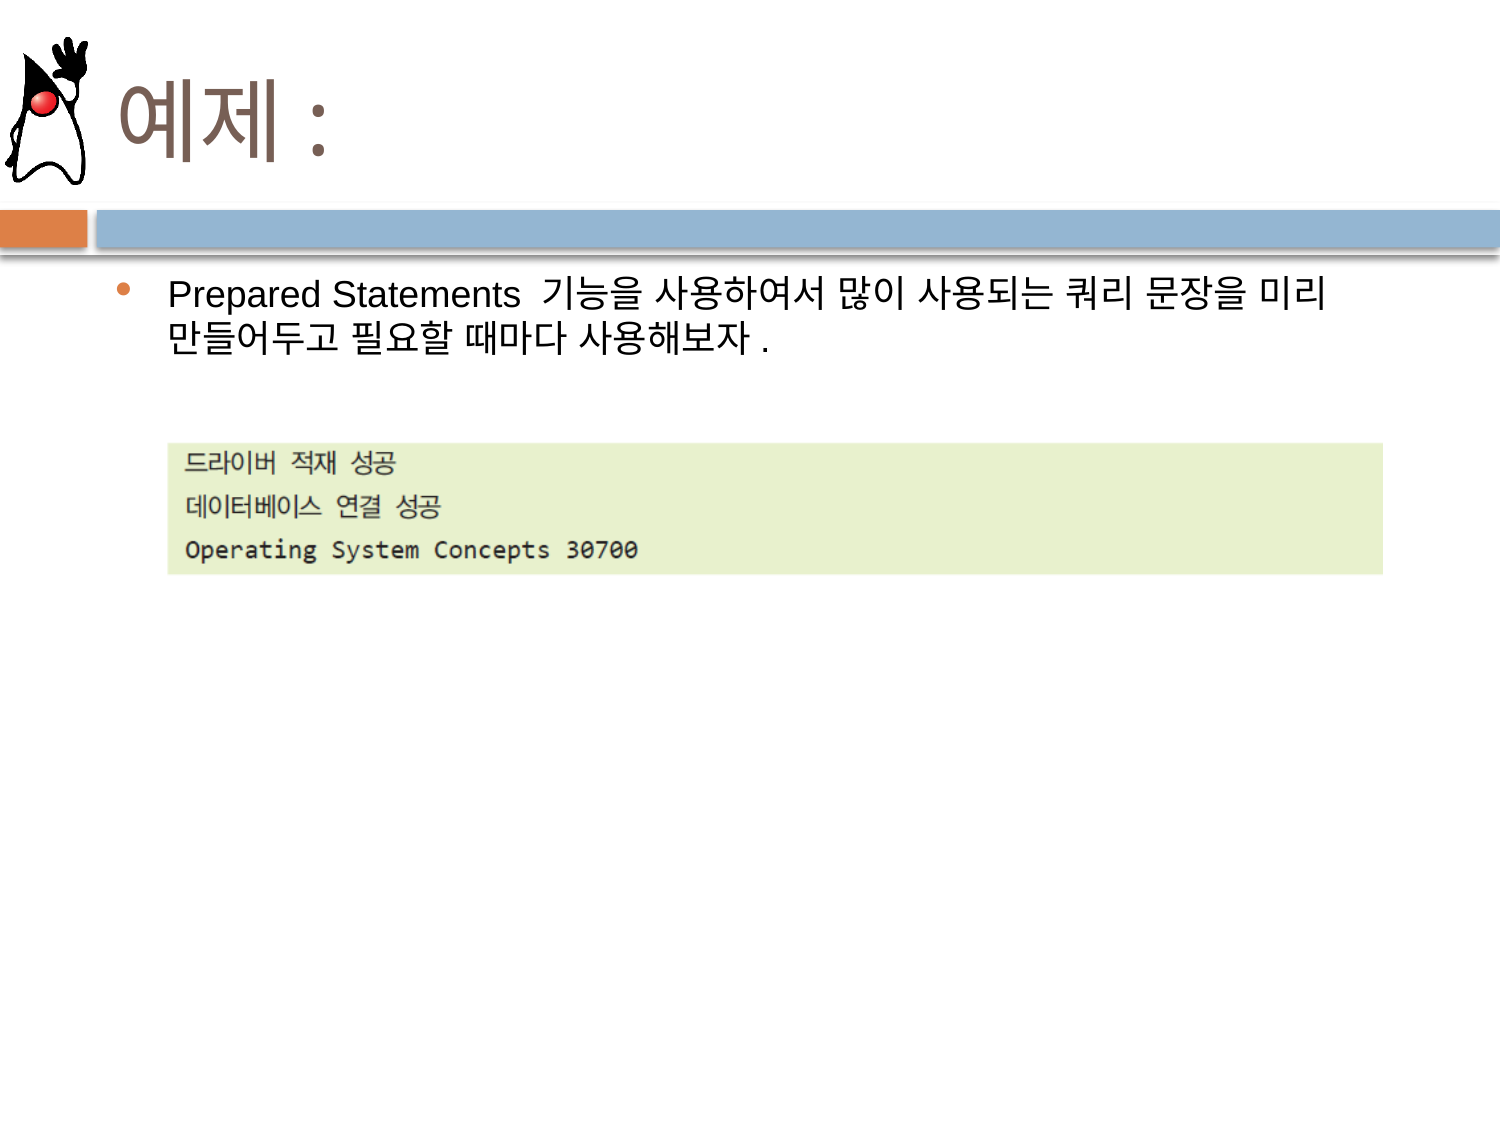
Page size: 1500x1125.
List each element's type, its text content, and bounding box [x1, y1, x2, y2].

title 예제: [100, 37, 1438, 200]
picture [5, 37, 88, 185]
picture [153, 435, 1383, 582]
list Prepared Statements 기능을 사용하여서 많이 사용되는 쿼리 문장을 미리 만들어두고 필요할 때마다 사용해보자. [100, 262, 1438, 1000]
